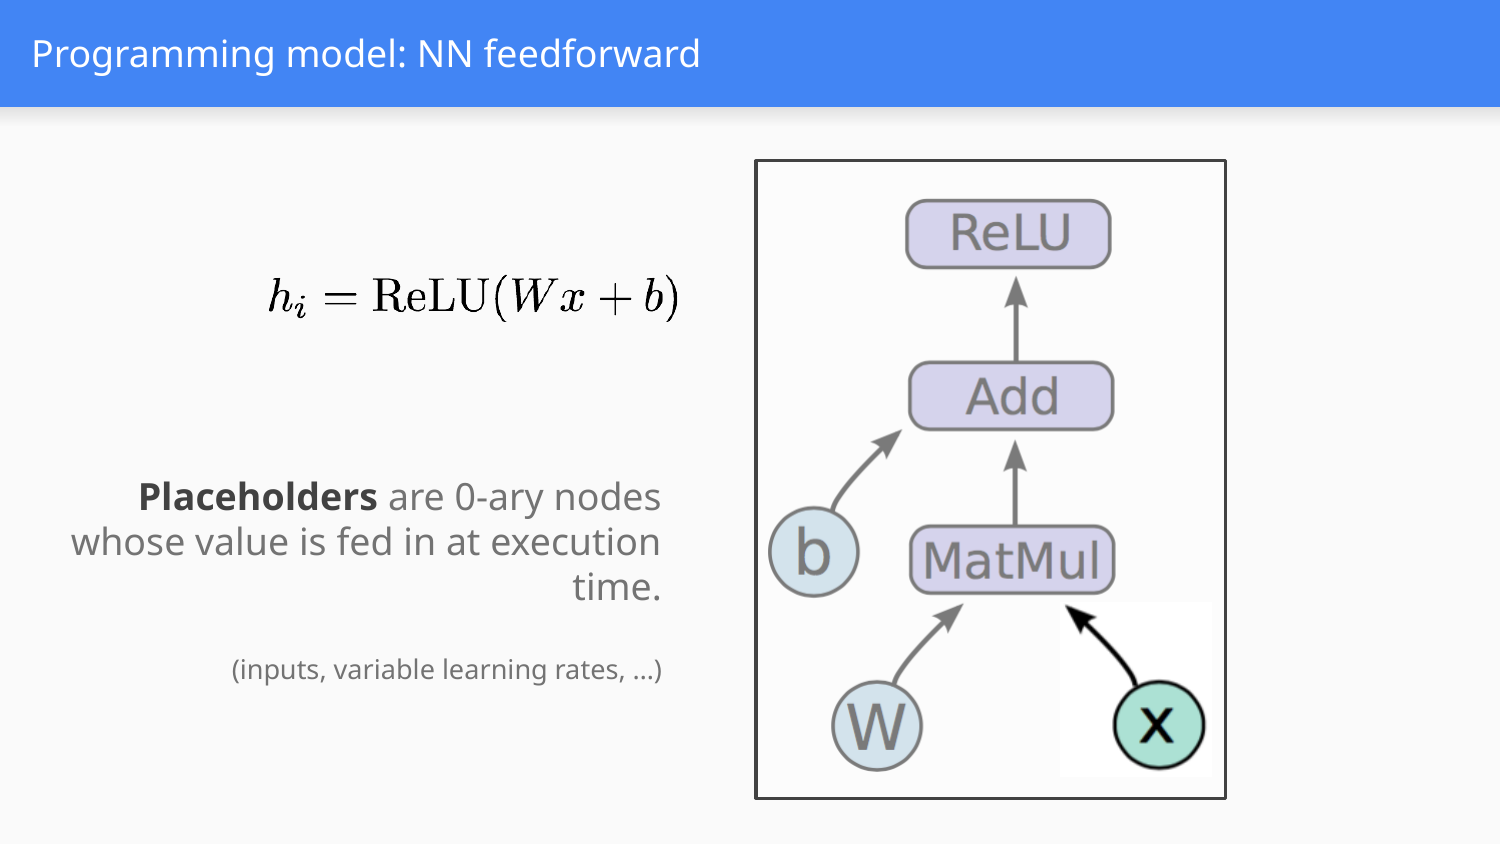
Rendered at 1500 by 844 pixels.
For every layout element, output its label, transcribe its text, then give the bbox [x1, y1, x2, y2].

text_box Placeholders are 0-ary nodes whose value is fed in at execution time. (inputs, variable learning rates, …) [42, 457, 678, 750]
title Programming model: NN feedforward [16, 2, 1464, 102]
picture [757, 162, 1224, 797]
picture [269, 274, 678, 322]
